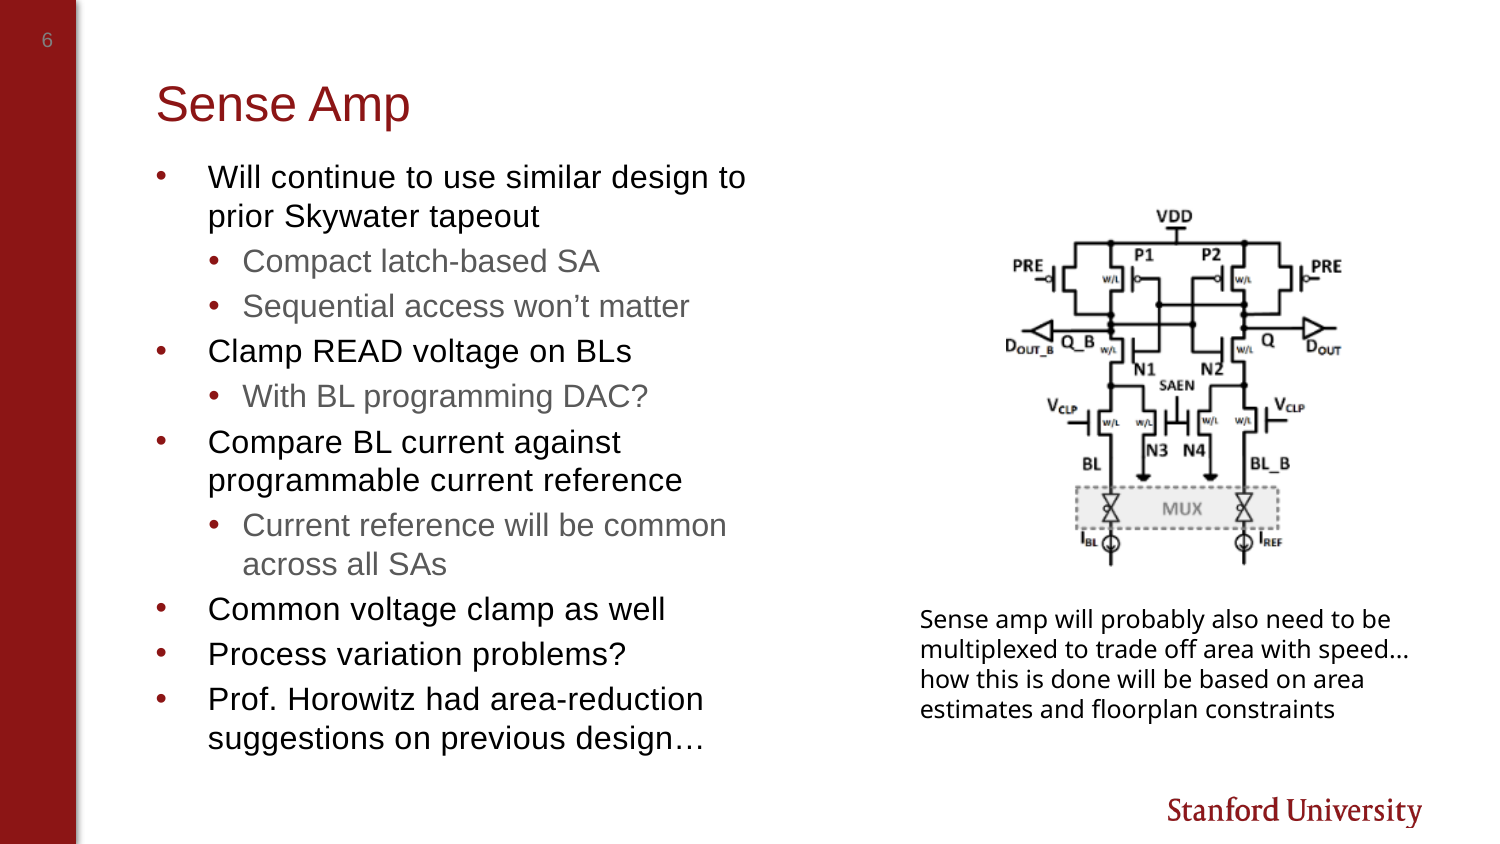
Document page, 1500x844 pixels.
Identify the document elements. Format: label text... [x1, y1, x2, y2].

title Sense Amp [155, 58, 1420, 140]
picture [1006, 200, 1366, 579]
list Will continue to use similar design to prior Skywater tapeout Compact latch-based SA Sequential access won’t matter Clamp READ voltage on BLs With BL programming DAC? Compare BL current against programmable current reference Current reference will be common across all SAs Common voltage clamp as well Process variation problems? Prof. Horowitz had area-reduction suggestions on previous design… [155, 149, 778, 766]
text_box Sense amp will probably also need to be multiplexed to trade off area with speed... how this is done will be based on area estimates and floorplan constraints [904, 596, 1448, 731]
